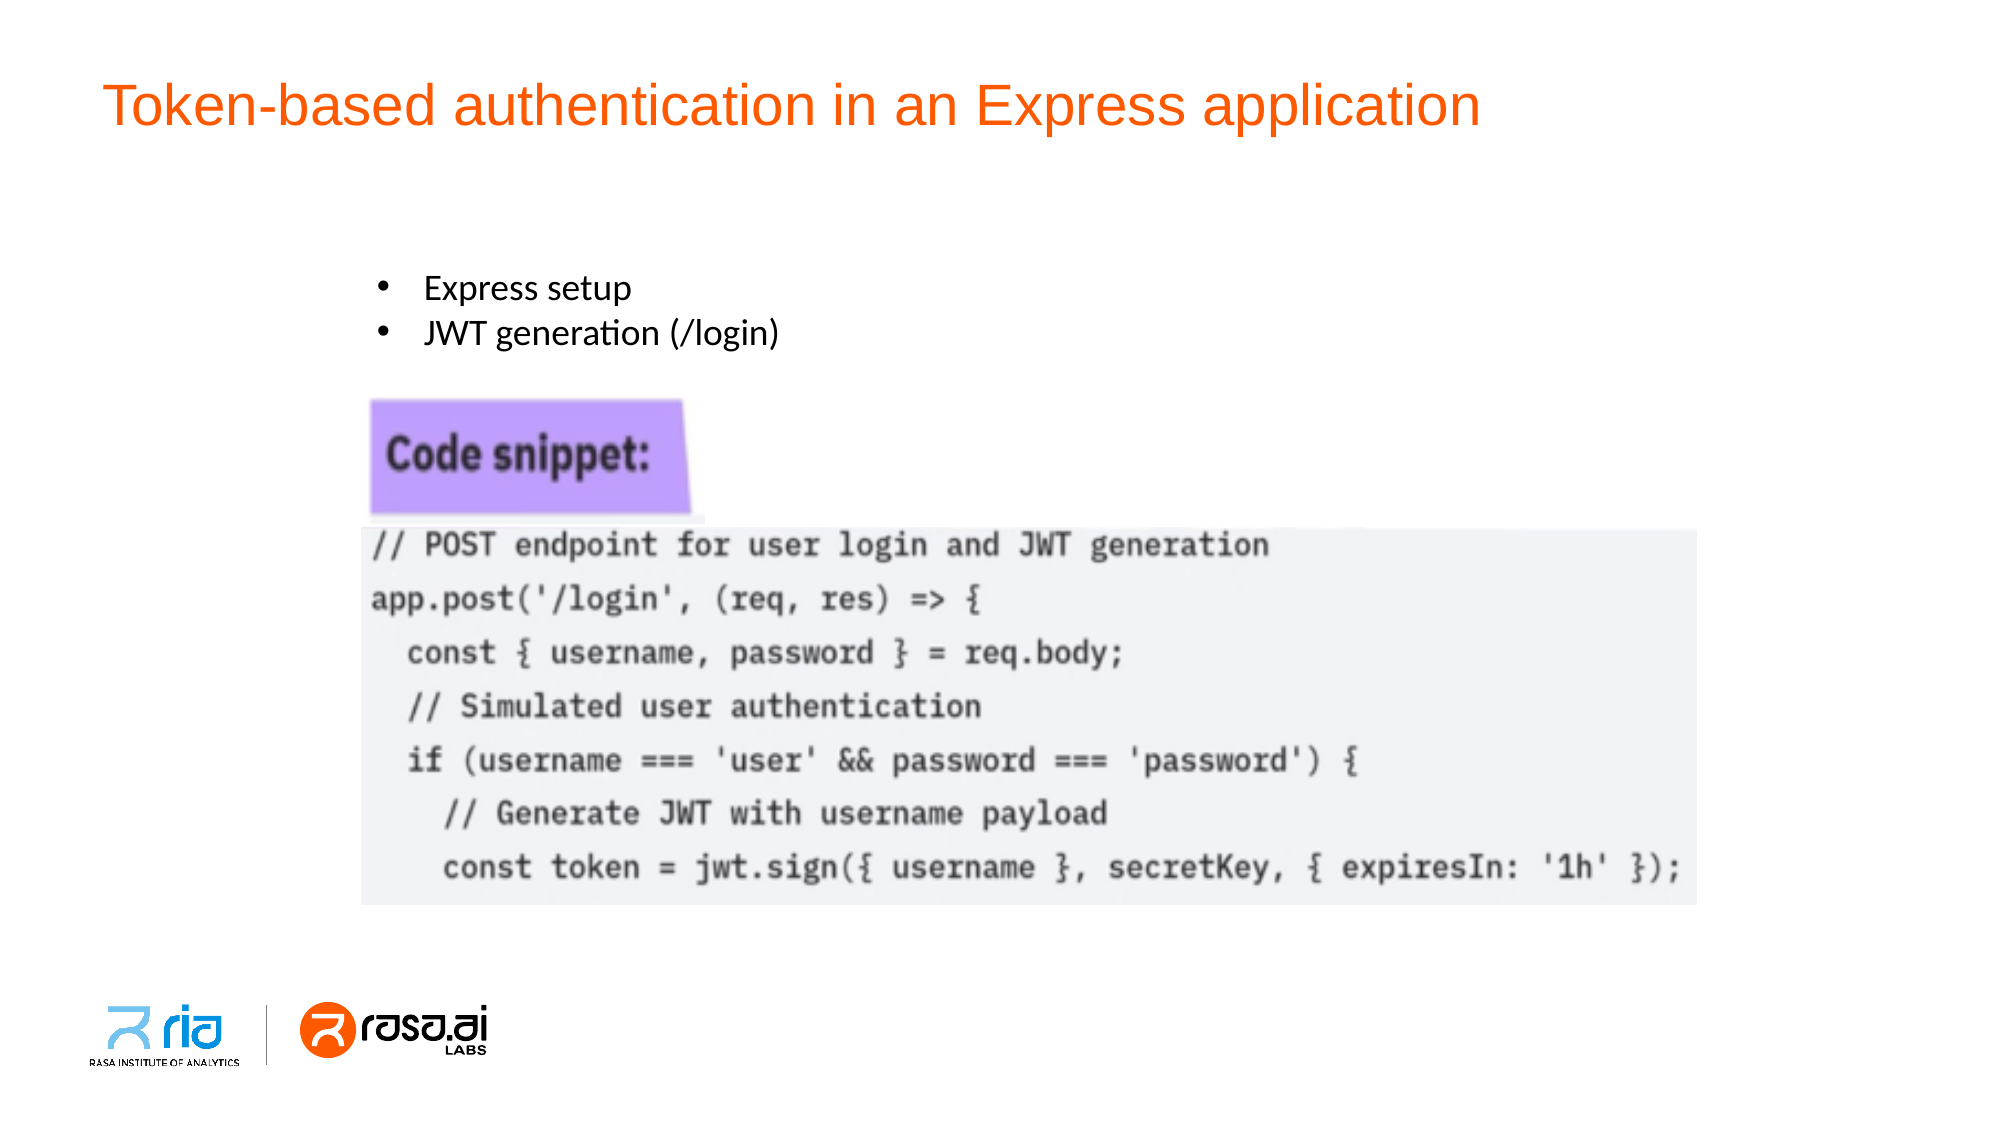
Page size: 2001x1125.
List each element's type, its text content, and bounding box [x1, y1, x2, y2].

picture [78, 992, 250, 1078]
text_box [360, 396, 1698, 906]
text_box Express setup JWT generation (/login) [362, 255, 1142, 361]
text_box Token-based authentication in an Express application [102, 66, 1755, 137]
